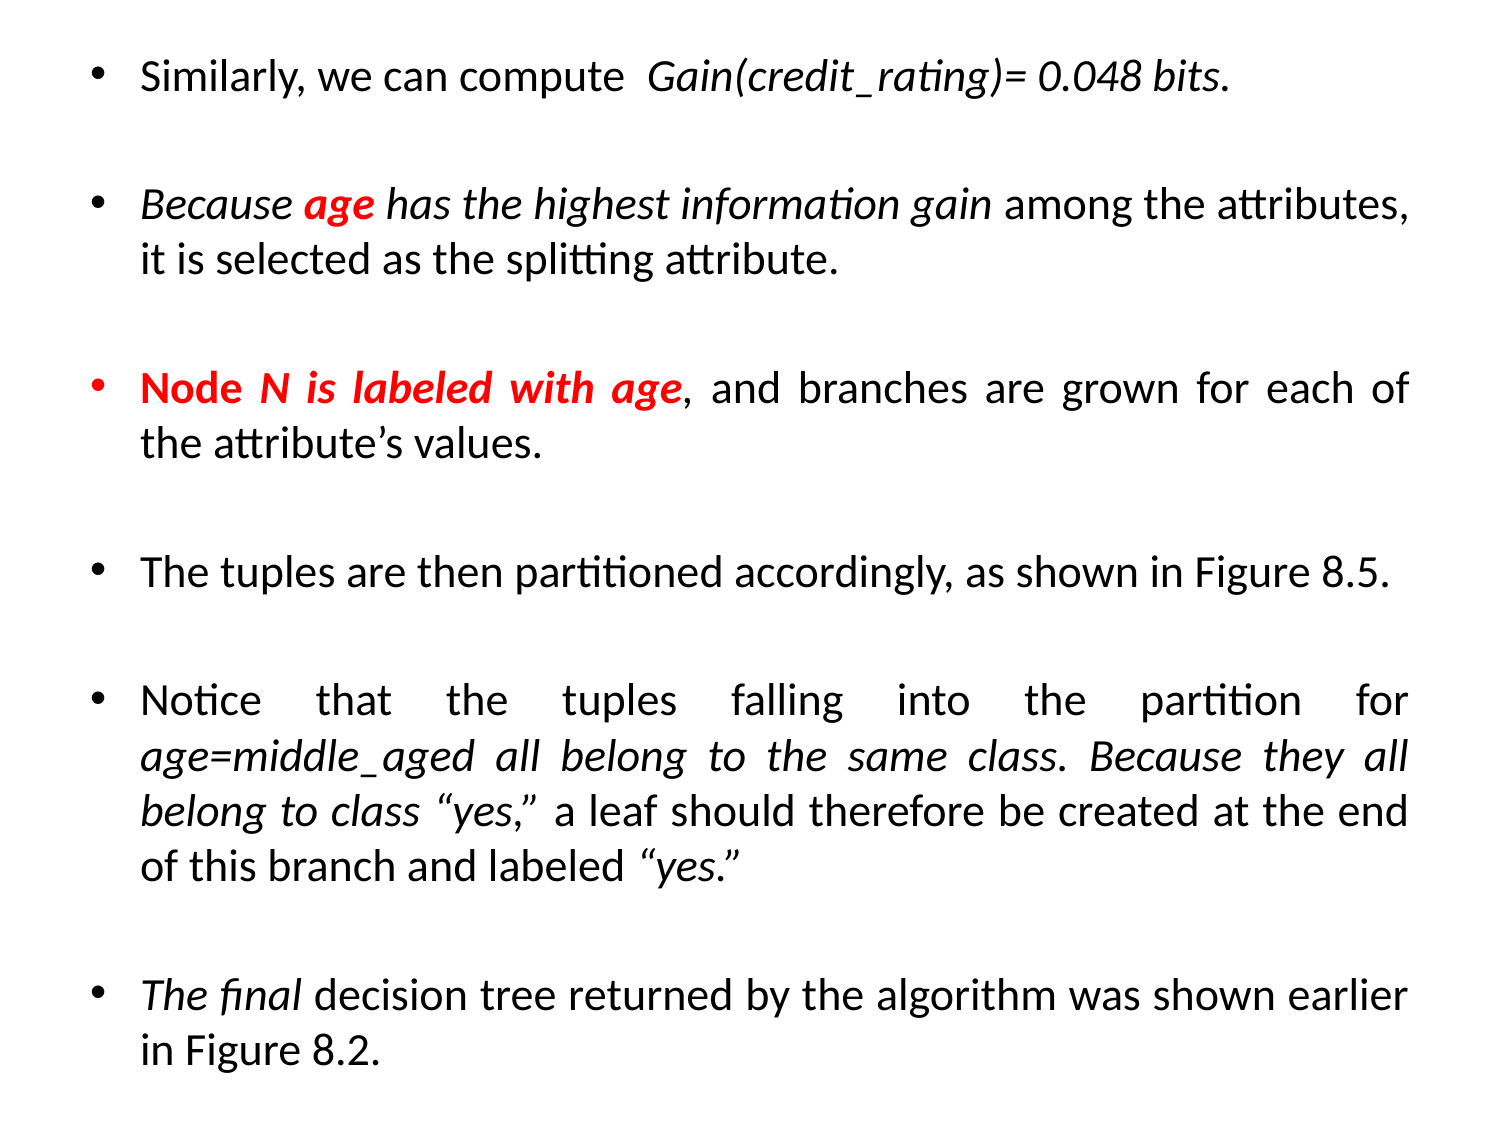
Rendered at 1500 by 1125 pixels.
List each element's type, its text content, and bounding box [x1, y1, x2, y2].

list Similarly, we can compute Gain(credit_rating)= 0.048 bits. Because age has the highest information gain among the attributes, it is selected as the splitting attribute. Node N is labeled with age, and branches are grown for each of the attribute’s values. The tuples are then partitioned accordingly, as shown in Figure 8.5. Notice that the tuples falling into the partition for age=middle_aged all belong to the same class. Because they all belong to class “yes,” a leaf should therefore be created at the end of this branch and labeled “yes.” The final decision tree returned by the algorithm was shown earlier in Figure 8.2. [75, 37, 1425, 1088]
